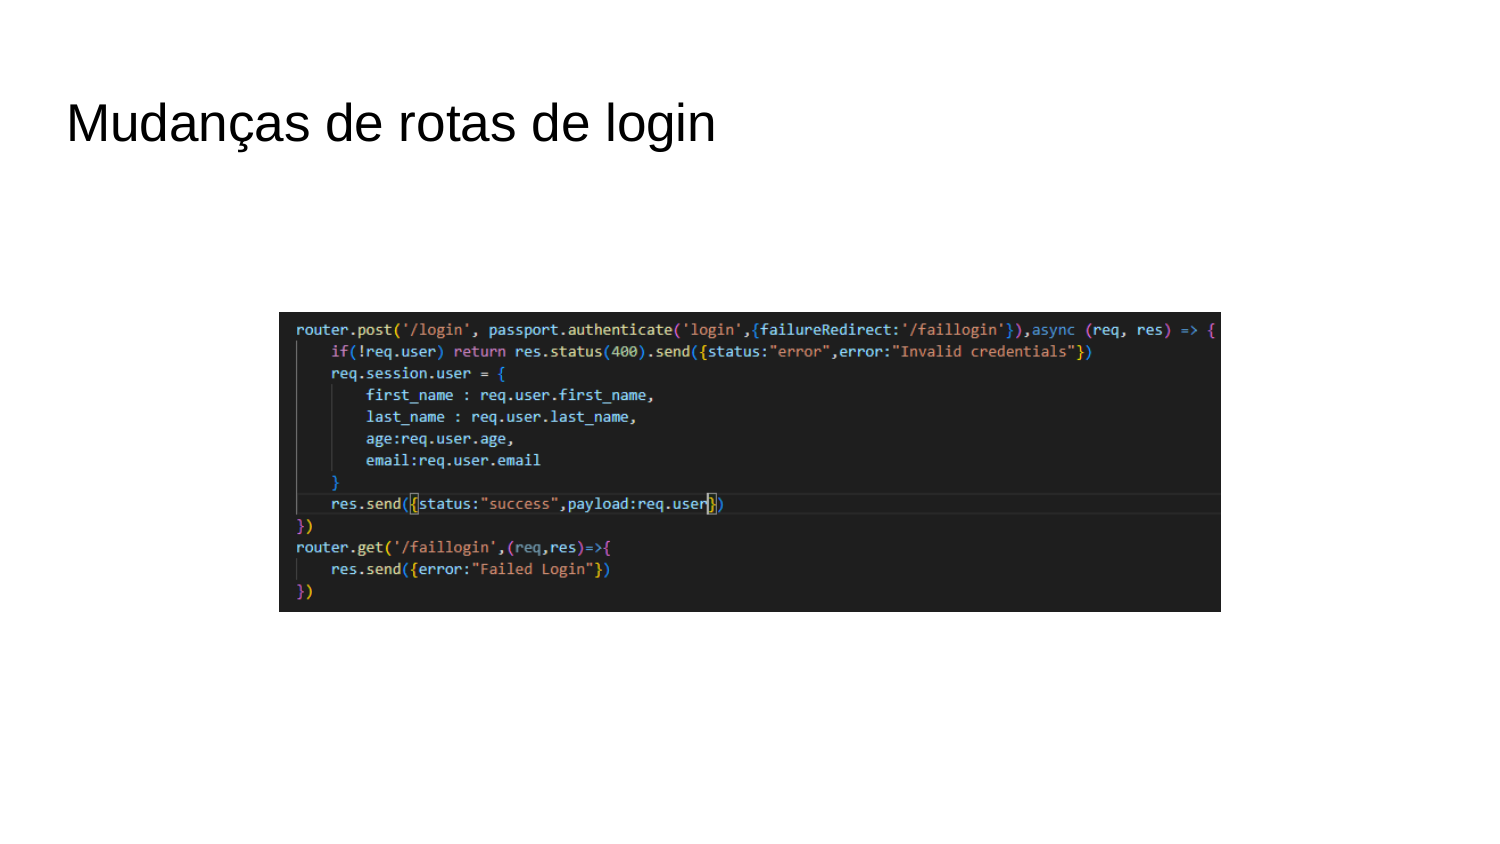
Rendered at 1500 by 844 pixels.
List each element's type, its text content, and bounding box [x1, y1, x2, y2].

picture [279, 312, 1221, 612]
title Mudanças de rotas de login [51, 72, 1449, 167]
